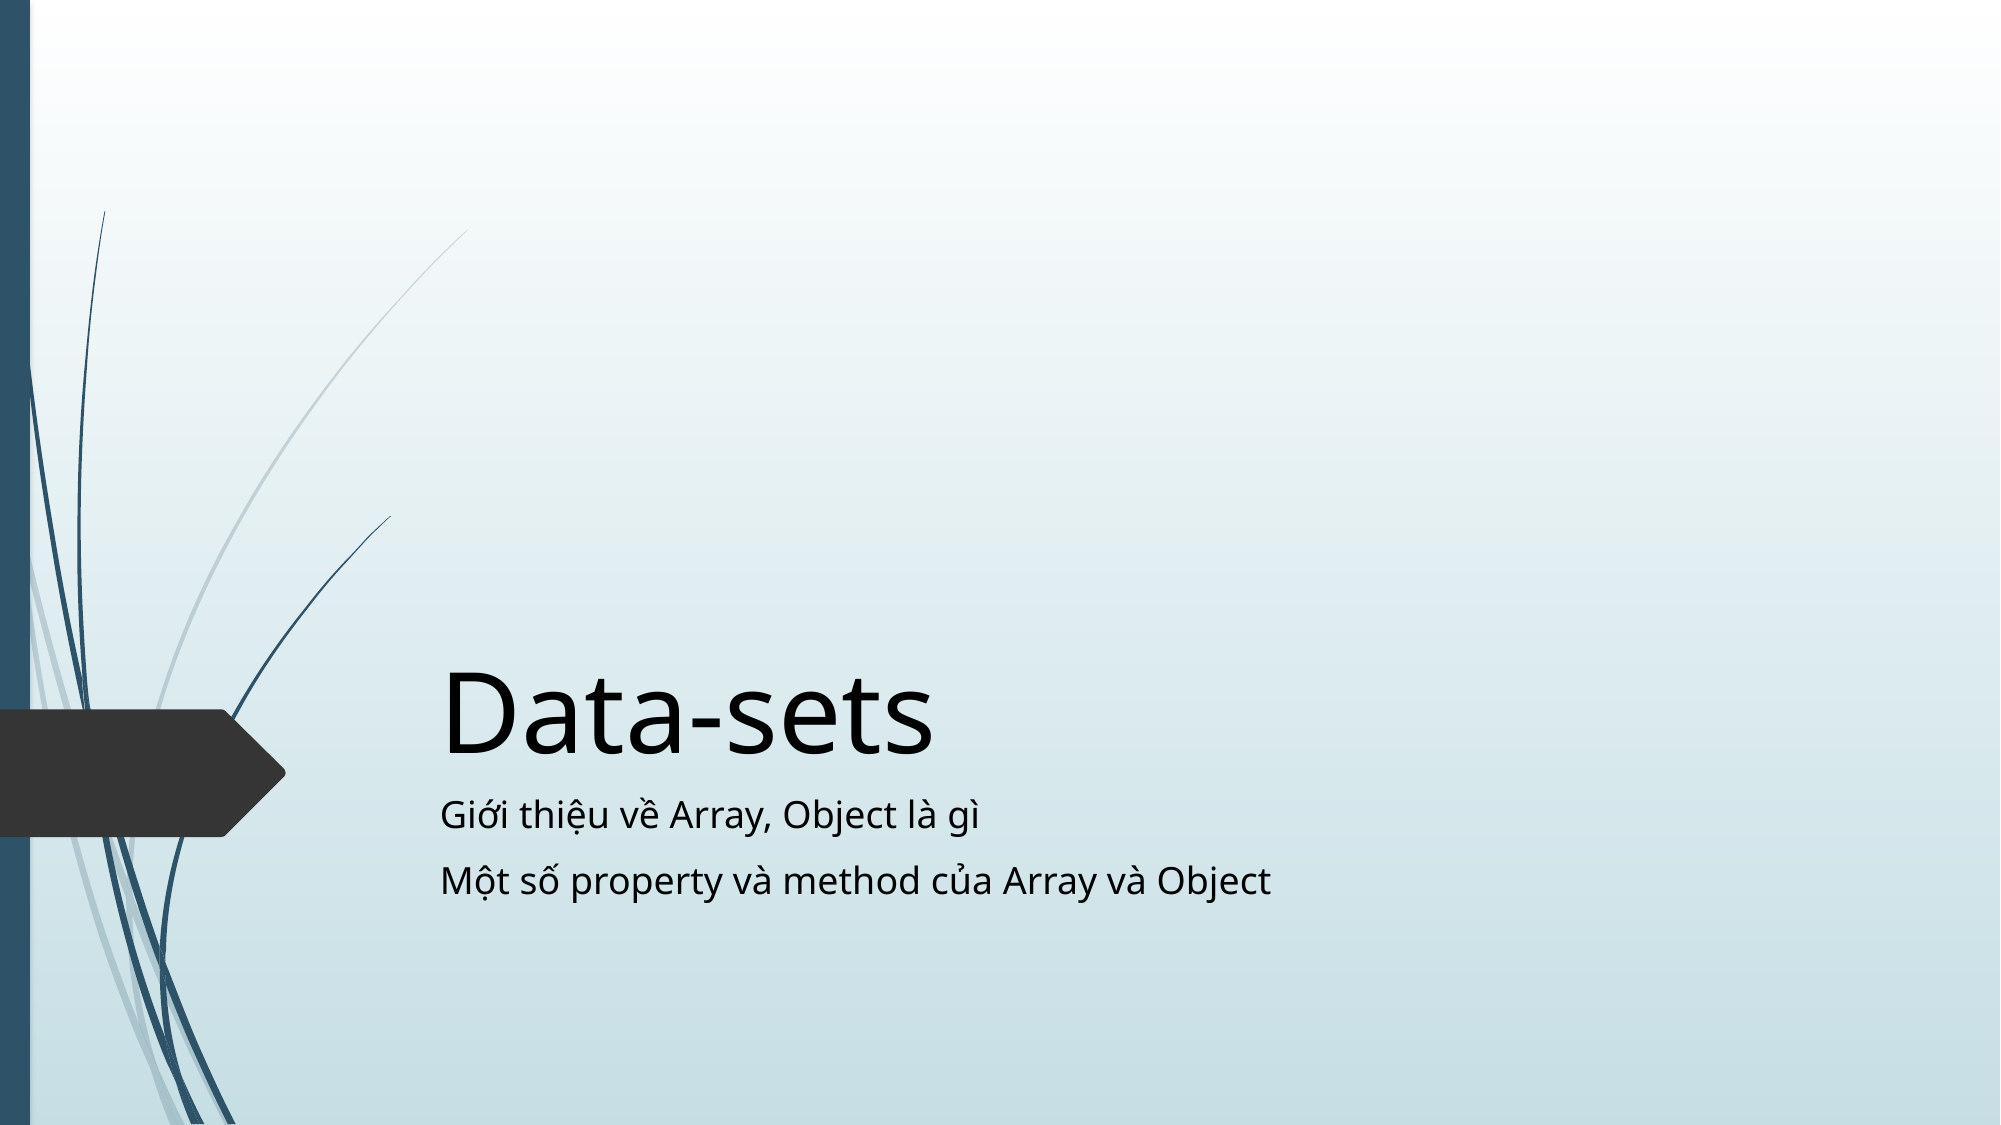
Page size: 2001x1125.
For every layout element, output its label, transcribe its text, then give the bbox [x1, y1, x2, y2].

subtitle Giới thiệu về Array, Object là gì Một số property và method của Array và Object [424, 783, 1888, 969]
title Data-sets [424, 412, 1888, 783]
